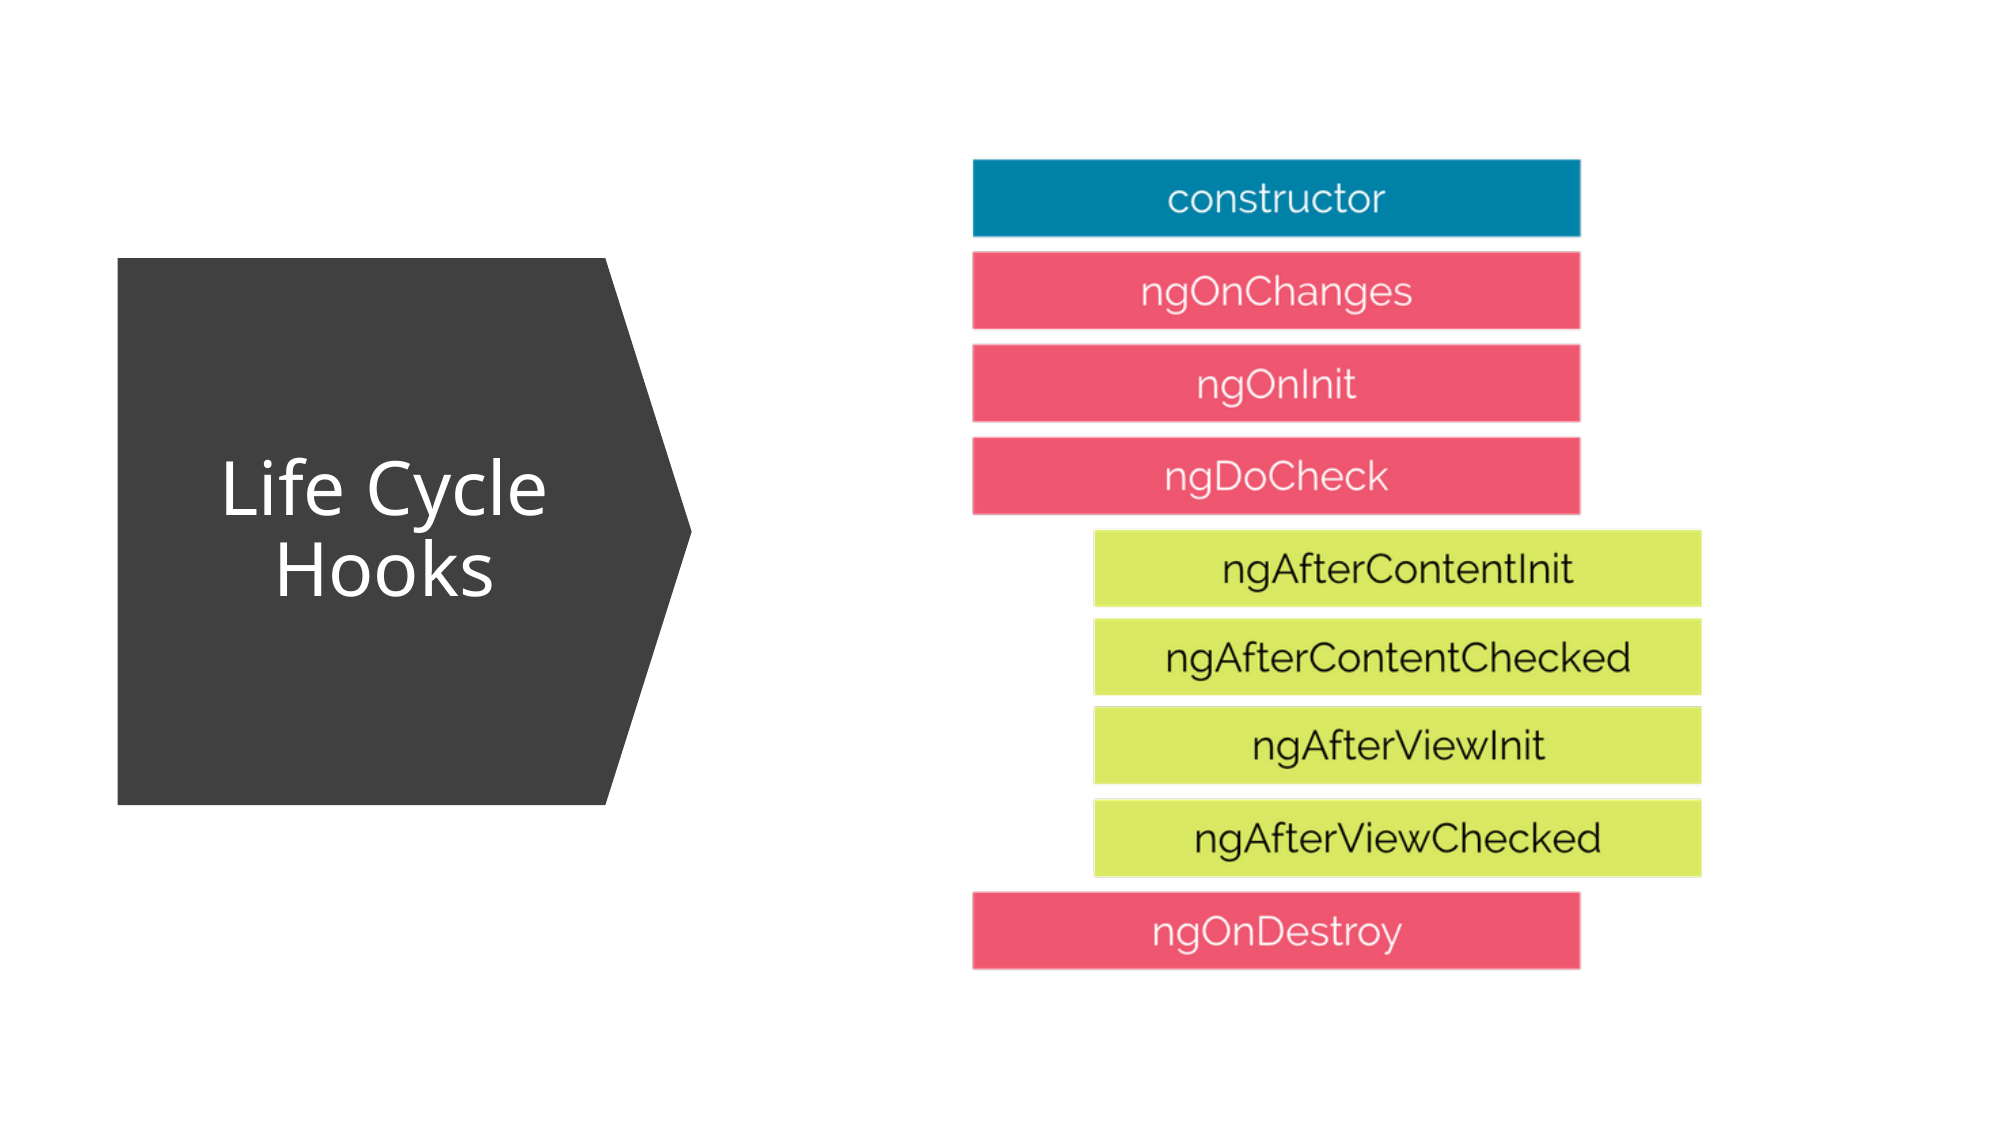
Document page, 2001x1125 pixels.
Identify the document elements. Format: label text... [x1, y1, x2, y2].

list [905, 105, 1774, 1020]
text_box [116, 257, 693, 807]
title Life Cycle Hooks [168, 322, 601, 741]
